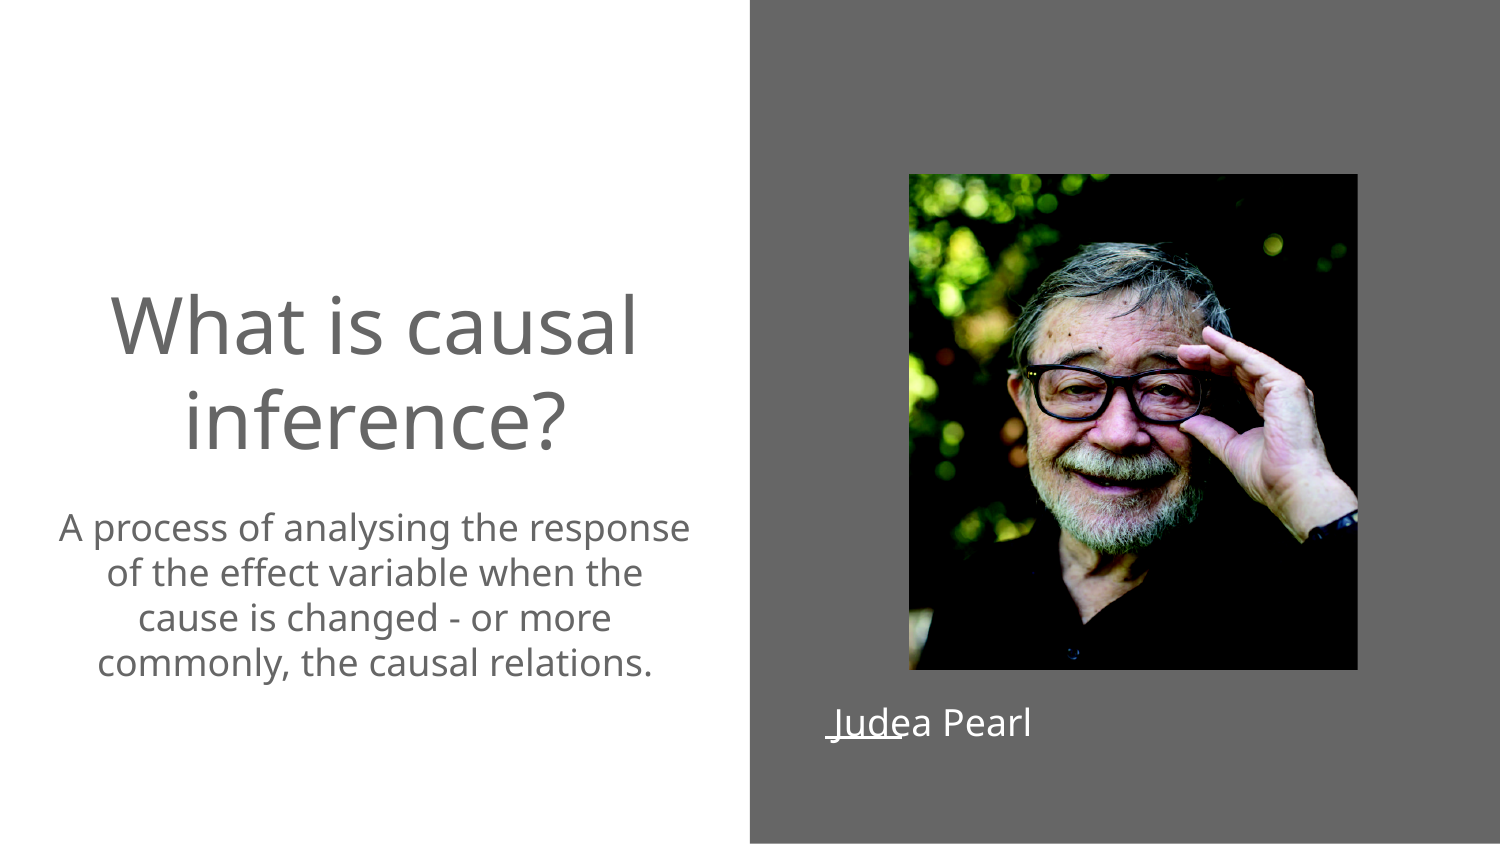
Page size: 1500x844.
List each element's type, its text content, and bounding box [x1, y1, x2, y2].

title What is causal inference? [43, 225, 708, 481]
list Judea Pearl [818, 709, 1449, 733]
subtitle A process of analysing the response of the effect variable when the cause is changed - or more commonly, the causal relations. [43, 489, 708, 710]
picture [908, 174, 1358, 670]
